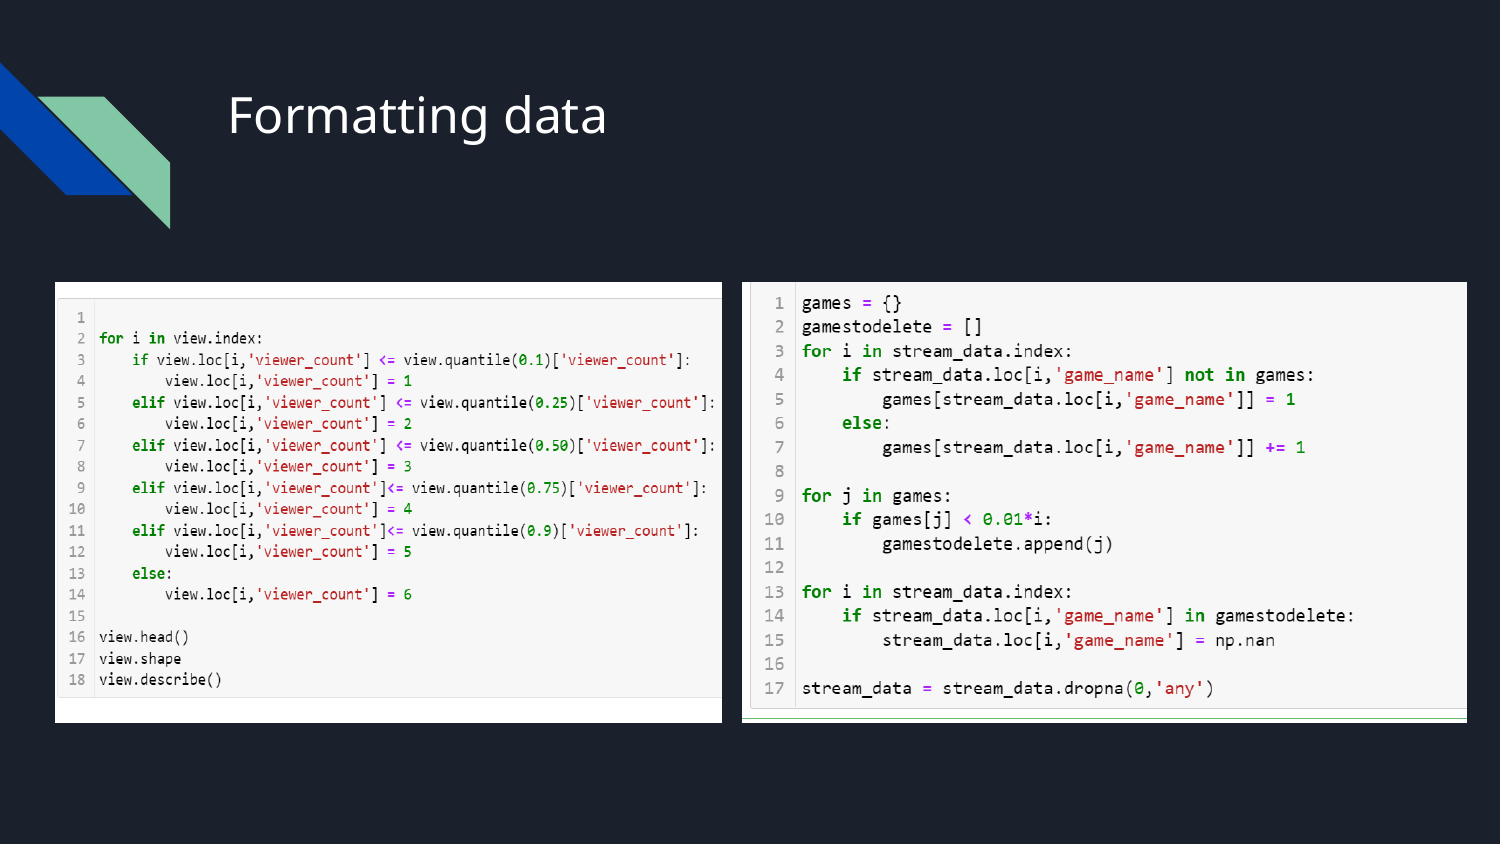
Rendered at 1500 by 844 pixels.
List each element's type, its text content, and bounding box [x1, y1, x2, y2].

picture [55, 282, 723, 724]
picture [741, 282, 1468, 724]
title Formatting data [212, 64, 1368, 215]
